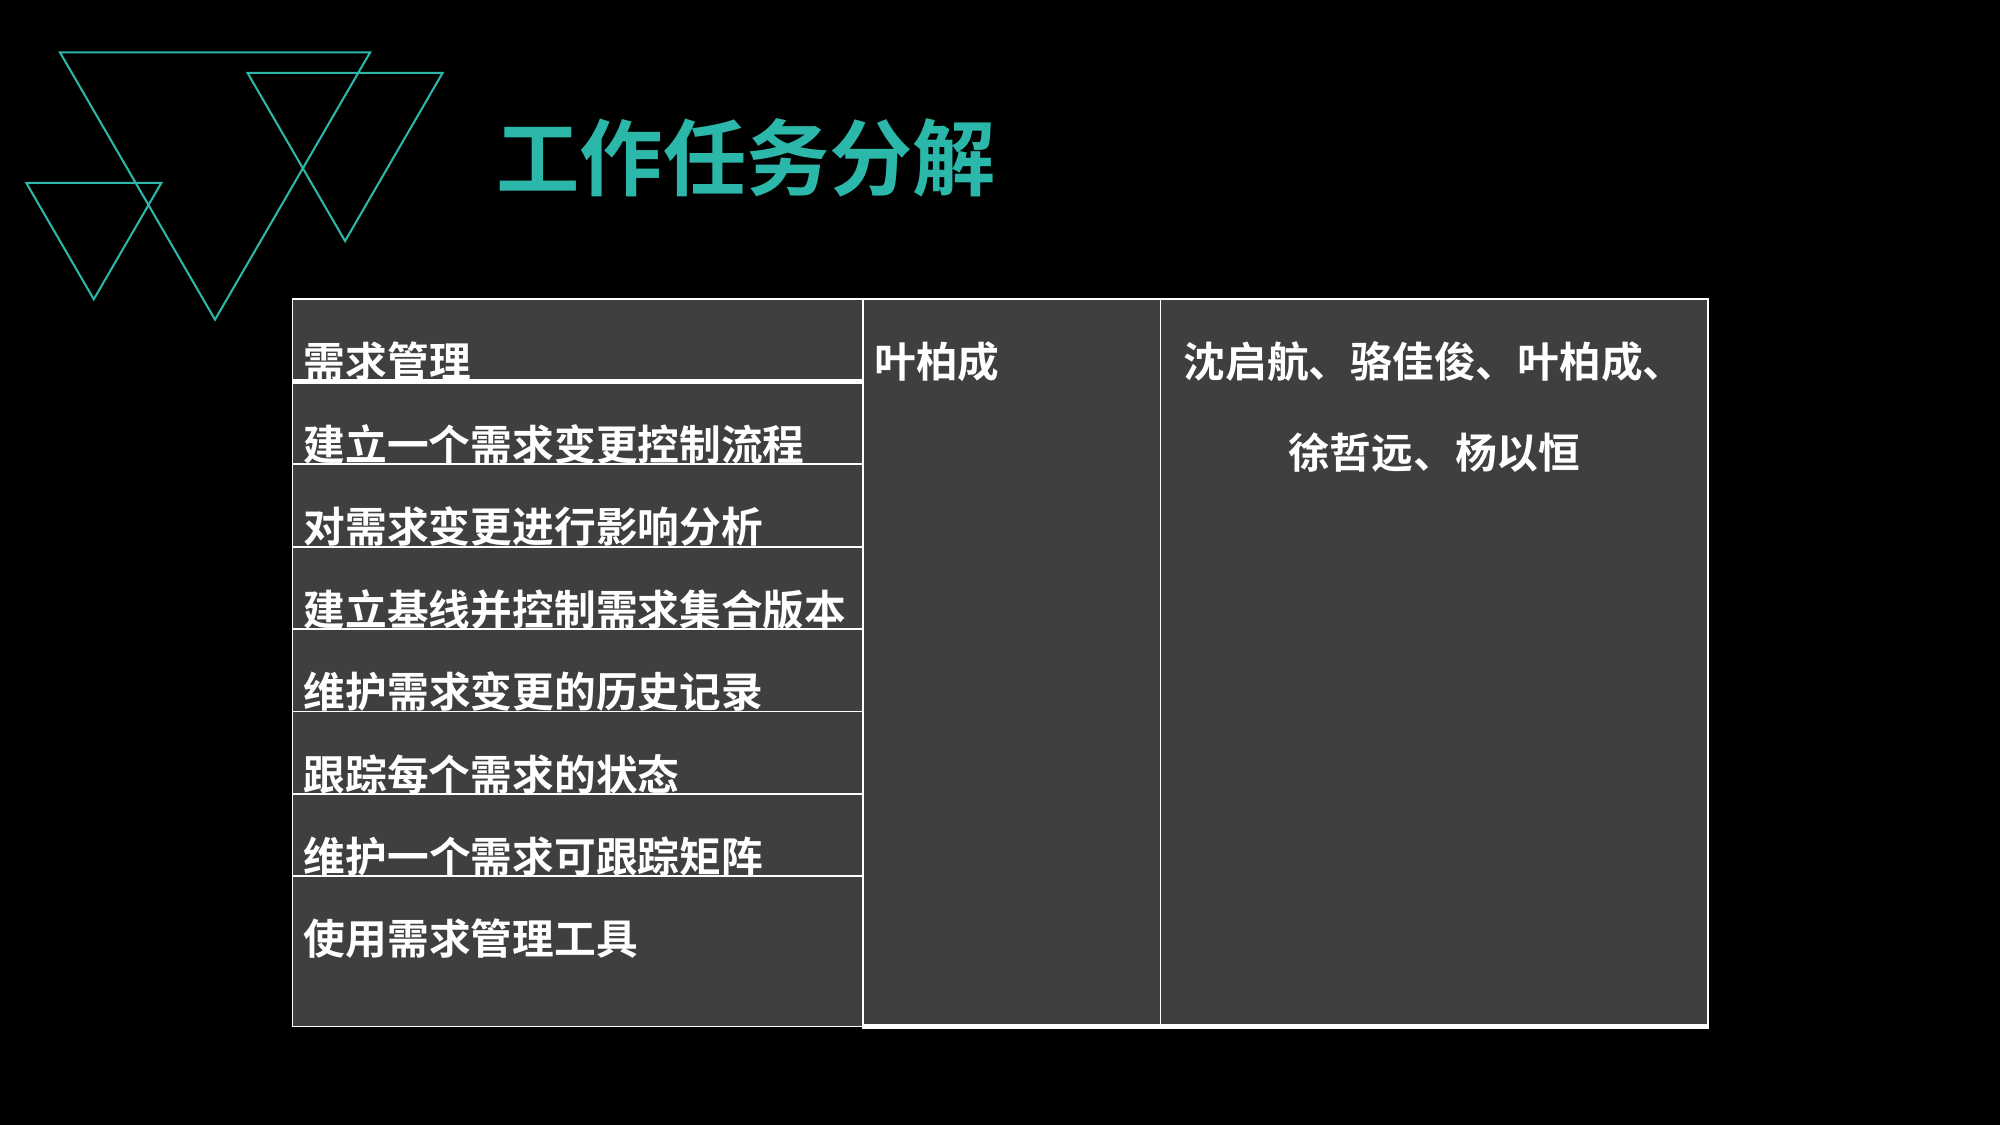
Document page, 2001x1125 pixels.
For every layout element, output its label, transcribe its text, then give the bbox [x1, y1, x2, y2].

table_cell 对需求变更进行影响分析 [293, 465, 862, 546]
text_box [58, 51, 372, 322]
table_cell 维护需求变更的历史记录 [293, 630, 862, 711]
text_box [24, 181, 164, 302]
text_box 工作任务分解 [481, 99, 1336, 214]
text_box [245, 71, 445, 244]
table_cell 建立基线并控制需求集合版本 [293, 548, 862, 628]
table_cell 跟踪每个需求的状态 [293, 712, 862, 793]
table_header 沈启航、骆佳俊、叶柏成、徐哲远、杨以恒 [1161, 300, 1707, 1024]
table_cell 使用需求管理工具 [293, 877, 862, 1026]
table_cell 建立一个需求变更控制流程 [293, 384, 862, 463]
table_cell 维护一个需求可跟踪矩阵 [293, 795, 862, 875]
table_header 叶柏成 [864, 300, 1160, 1024]
table_header 需求管理 [293, 300, 862, 379]
